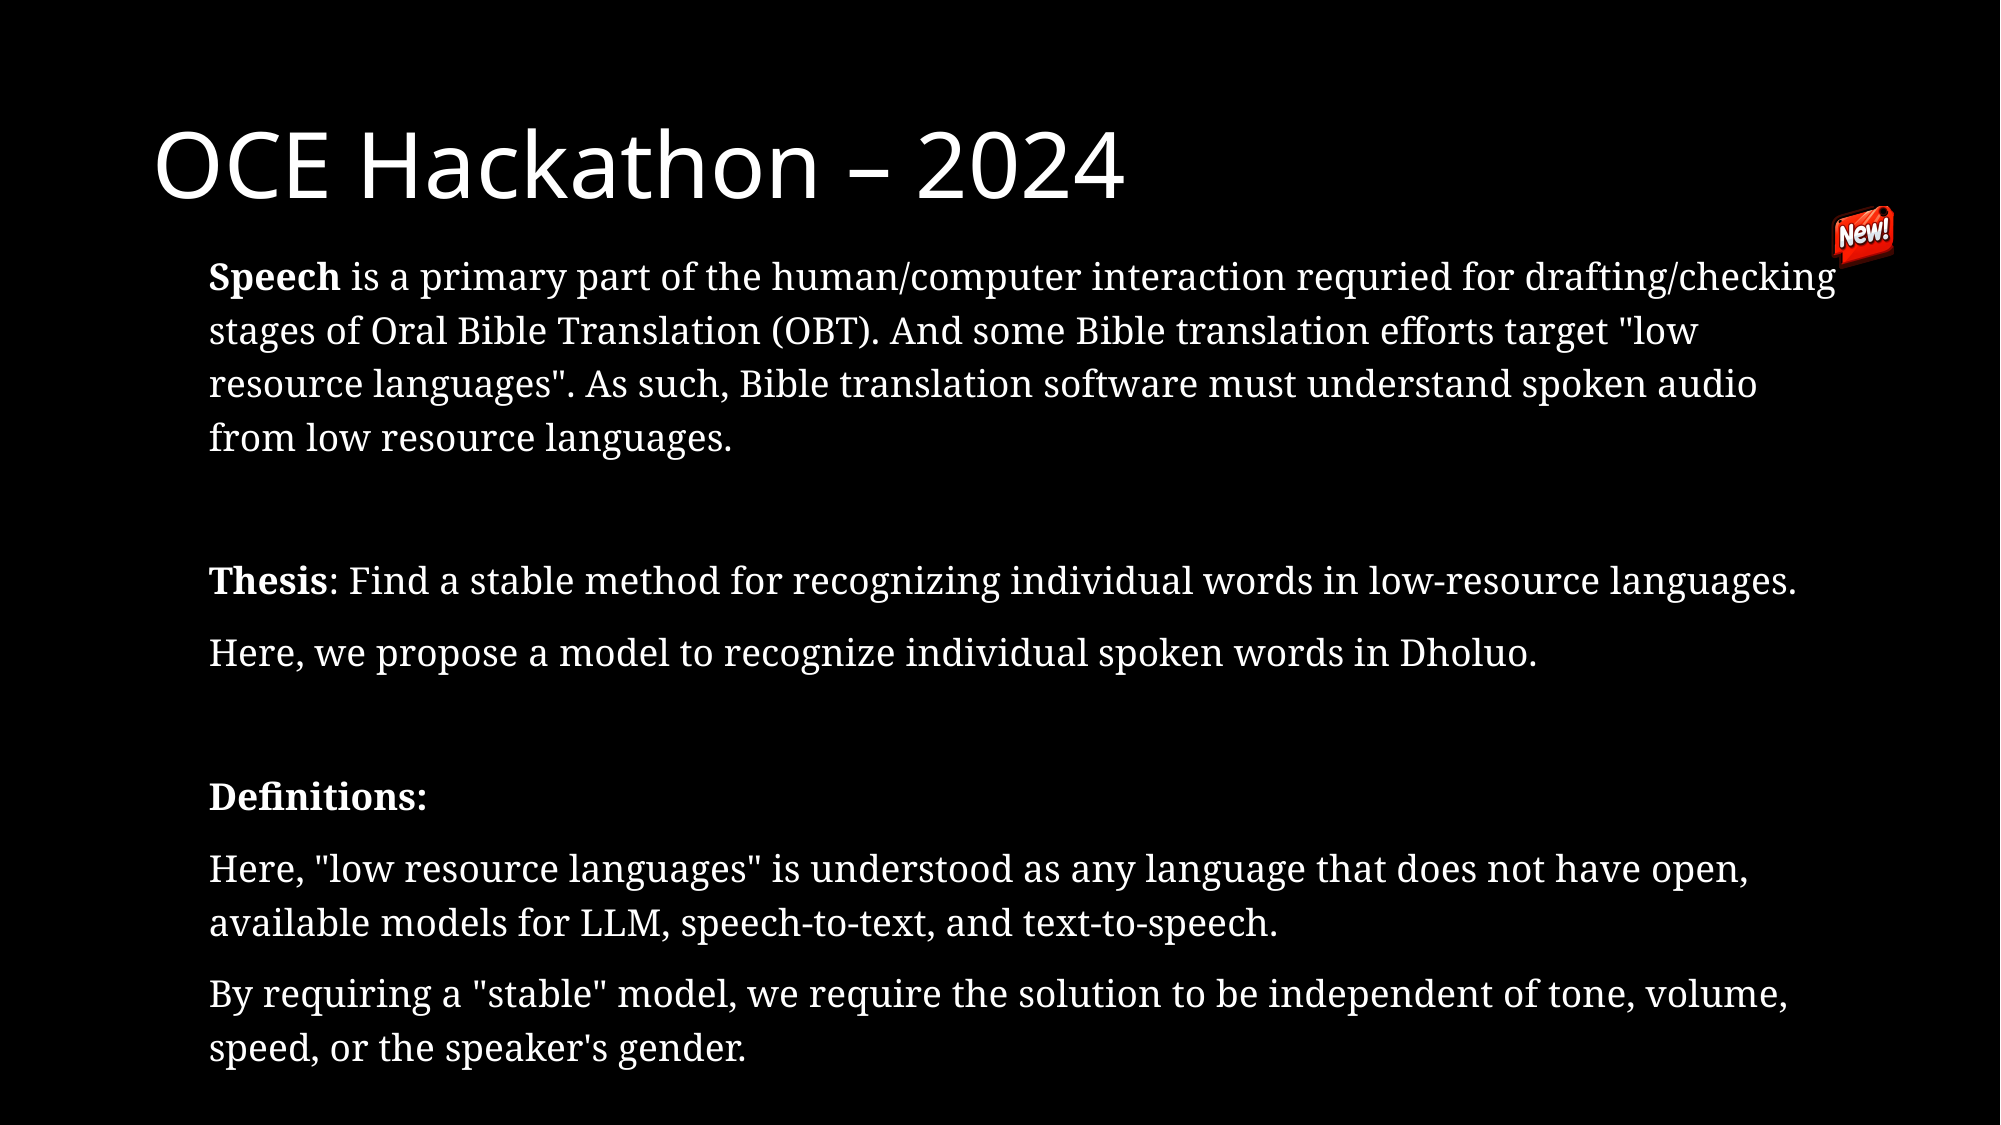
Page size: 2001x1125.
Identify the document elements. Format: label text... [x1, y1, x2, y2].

picture [1823, 198, 1902, 277]
list Speech is a primary part of the human/computer interaction requried for drafting/checking stages of Oral Bible Translation (OBT). And some Bible translation efforts target "low resource languages". As such, Bible translation software must understand spoken audio from low resource languages. Thesis: Find a stable method for recognizing individual words in low-resource languages. Here, we propose a model to recognize individual spoken words in Dholuo. Definitions: Here, "low resource languages" is understood as any language that does not have open, available models for LLM, speech-to-text, and text-to-speech. By requiring a "stable" model, we require the solution to be independent of tone, volume, speed, or the speaker's gender. [193, 237, 1863, 1081]
title OCE Hackathon – 2024 [137, 59, 1863, 278]
